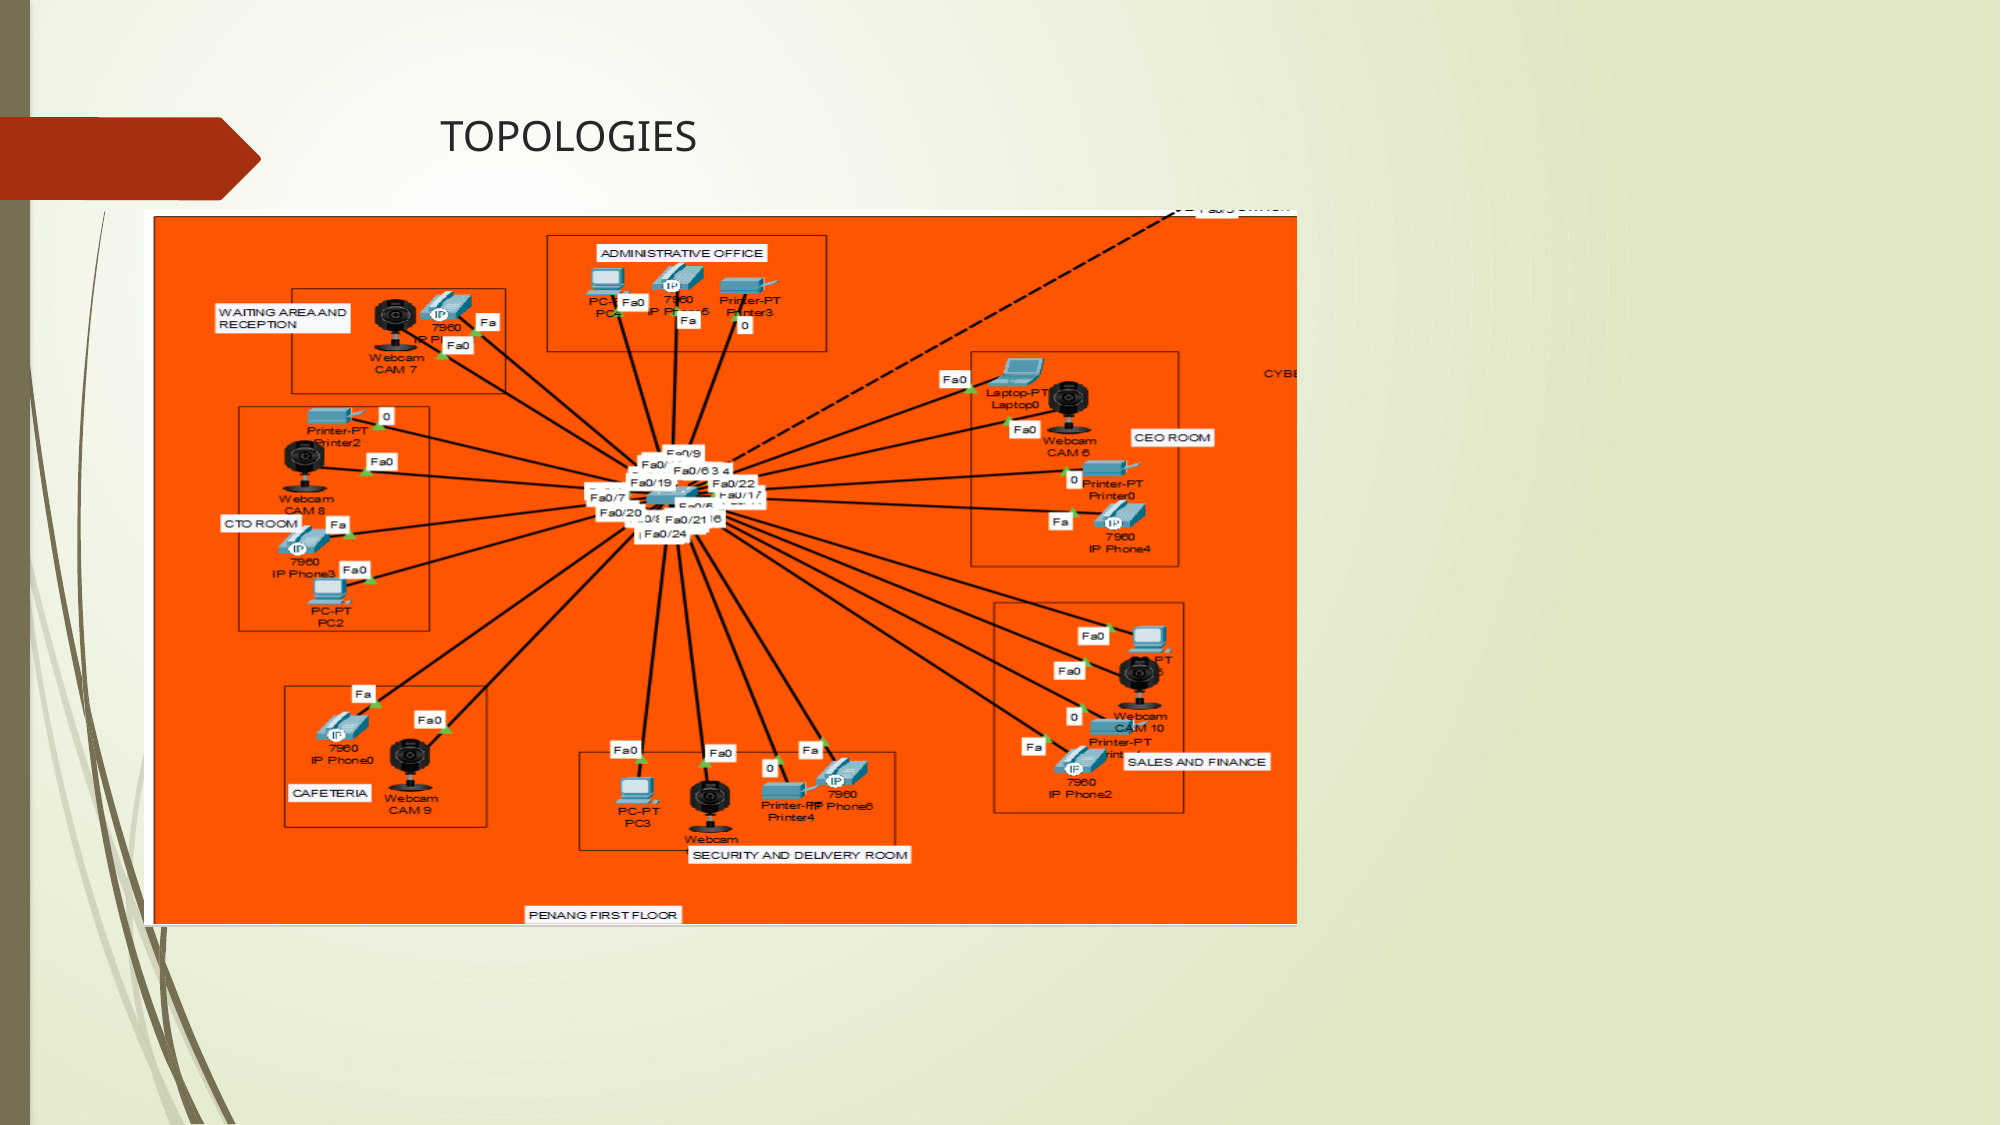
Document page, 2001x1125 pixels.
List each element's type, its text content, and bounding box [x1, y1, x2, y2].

title TOPOLOGIES [425, 102, 1888, 313]
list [144, 210, 1297, 927]
